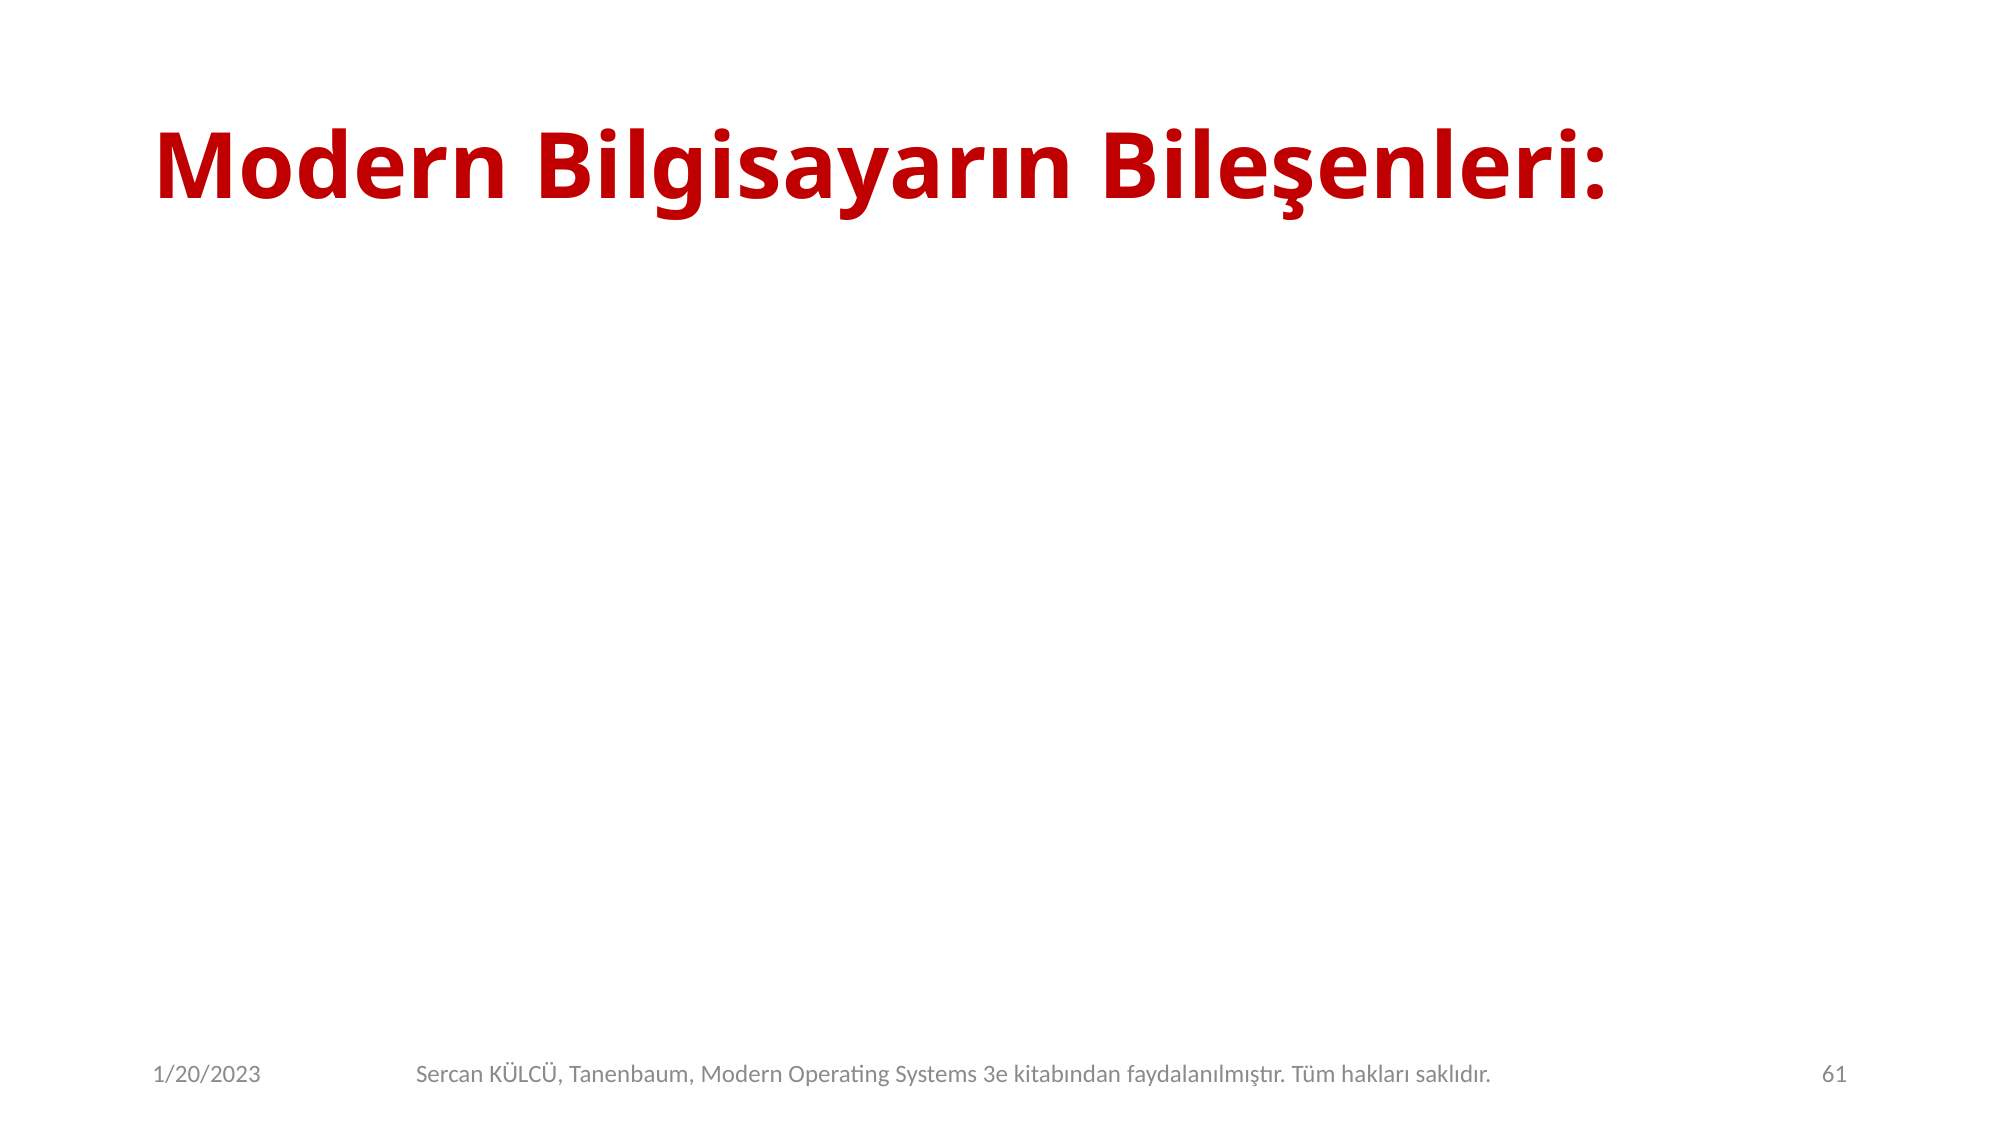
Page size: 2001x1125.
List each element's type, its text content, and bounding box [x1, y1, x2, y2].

slide_number 61 [1412, 1042, 1863, 1103]
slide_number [137, 1042, 386, 1103]
title Modern Bilgisayarın Bileşenleri: [137, 59, 1863, 278]
footer Sercan KÜLCÜ, Tanenbaum, Modern Operating Systems 3e kitabından faydalanılmıştır. Tüm hakları saklıdır. [386, 1042, 1412, 1103]
